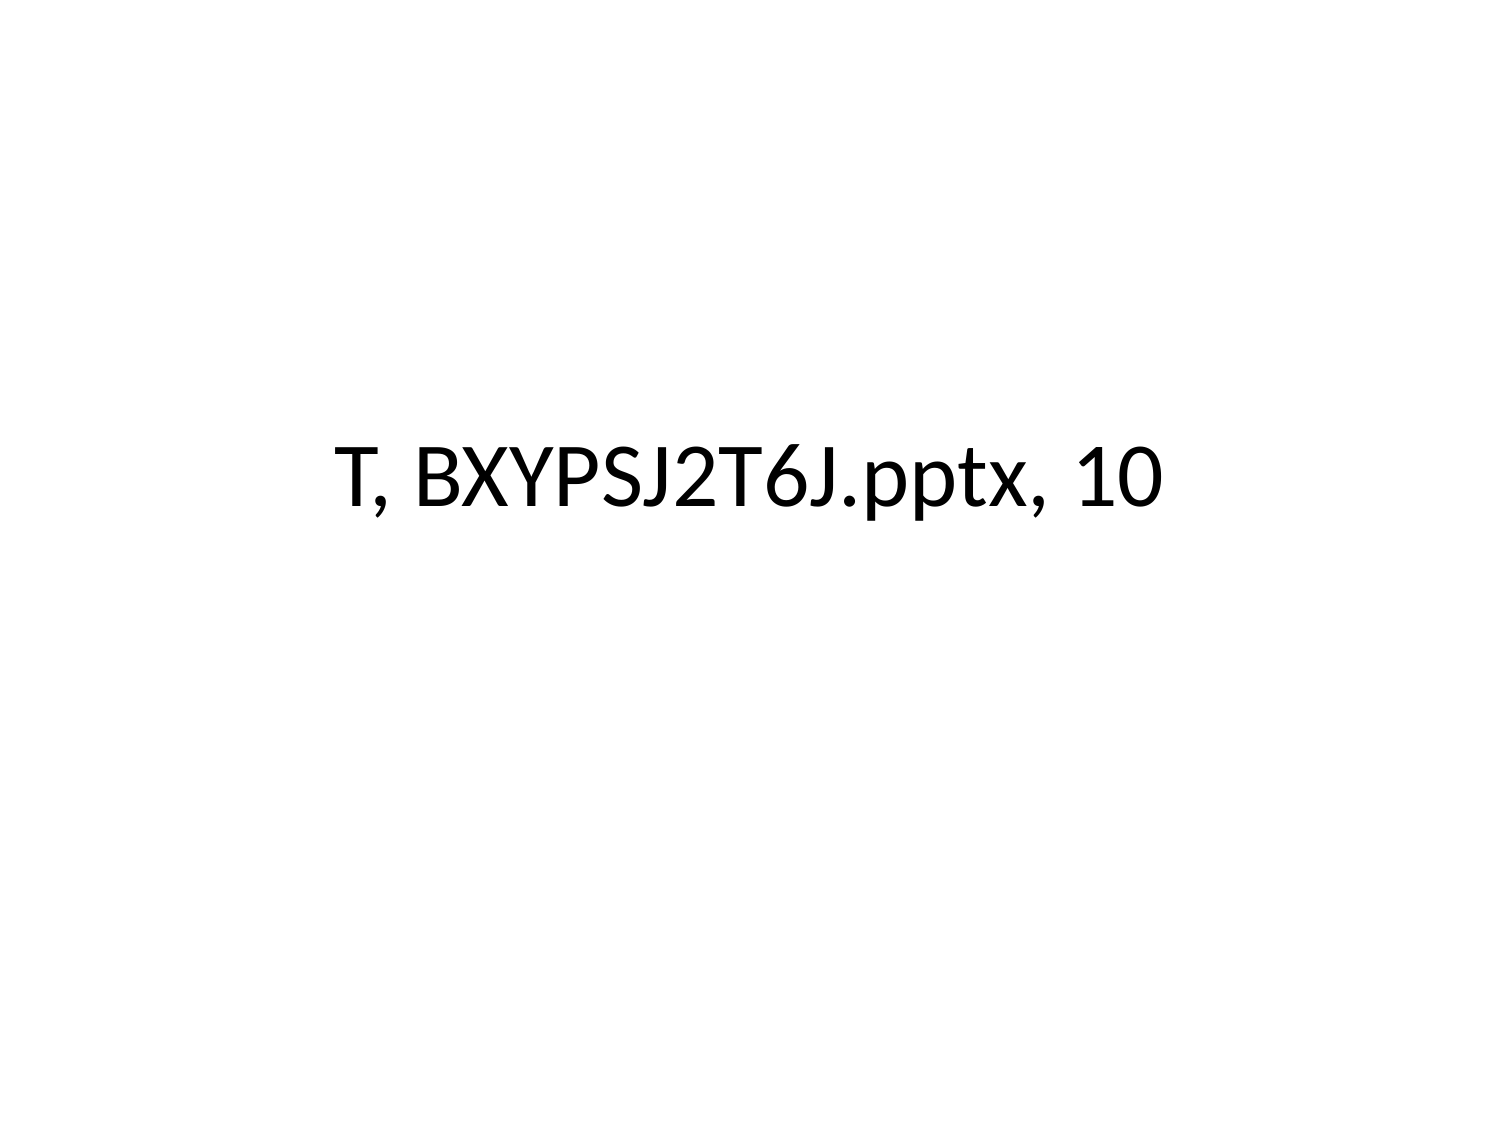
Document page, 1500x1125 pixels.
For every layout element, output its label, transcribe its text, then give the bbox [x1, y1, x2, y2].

title T, BXYPSJ2T6J.pptx, 10 [112, 349, 1388, 591]
